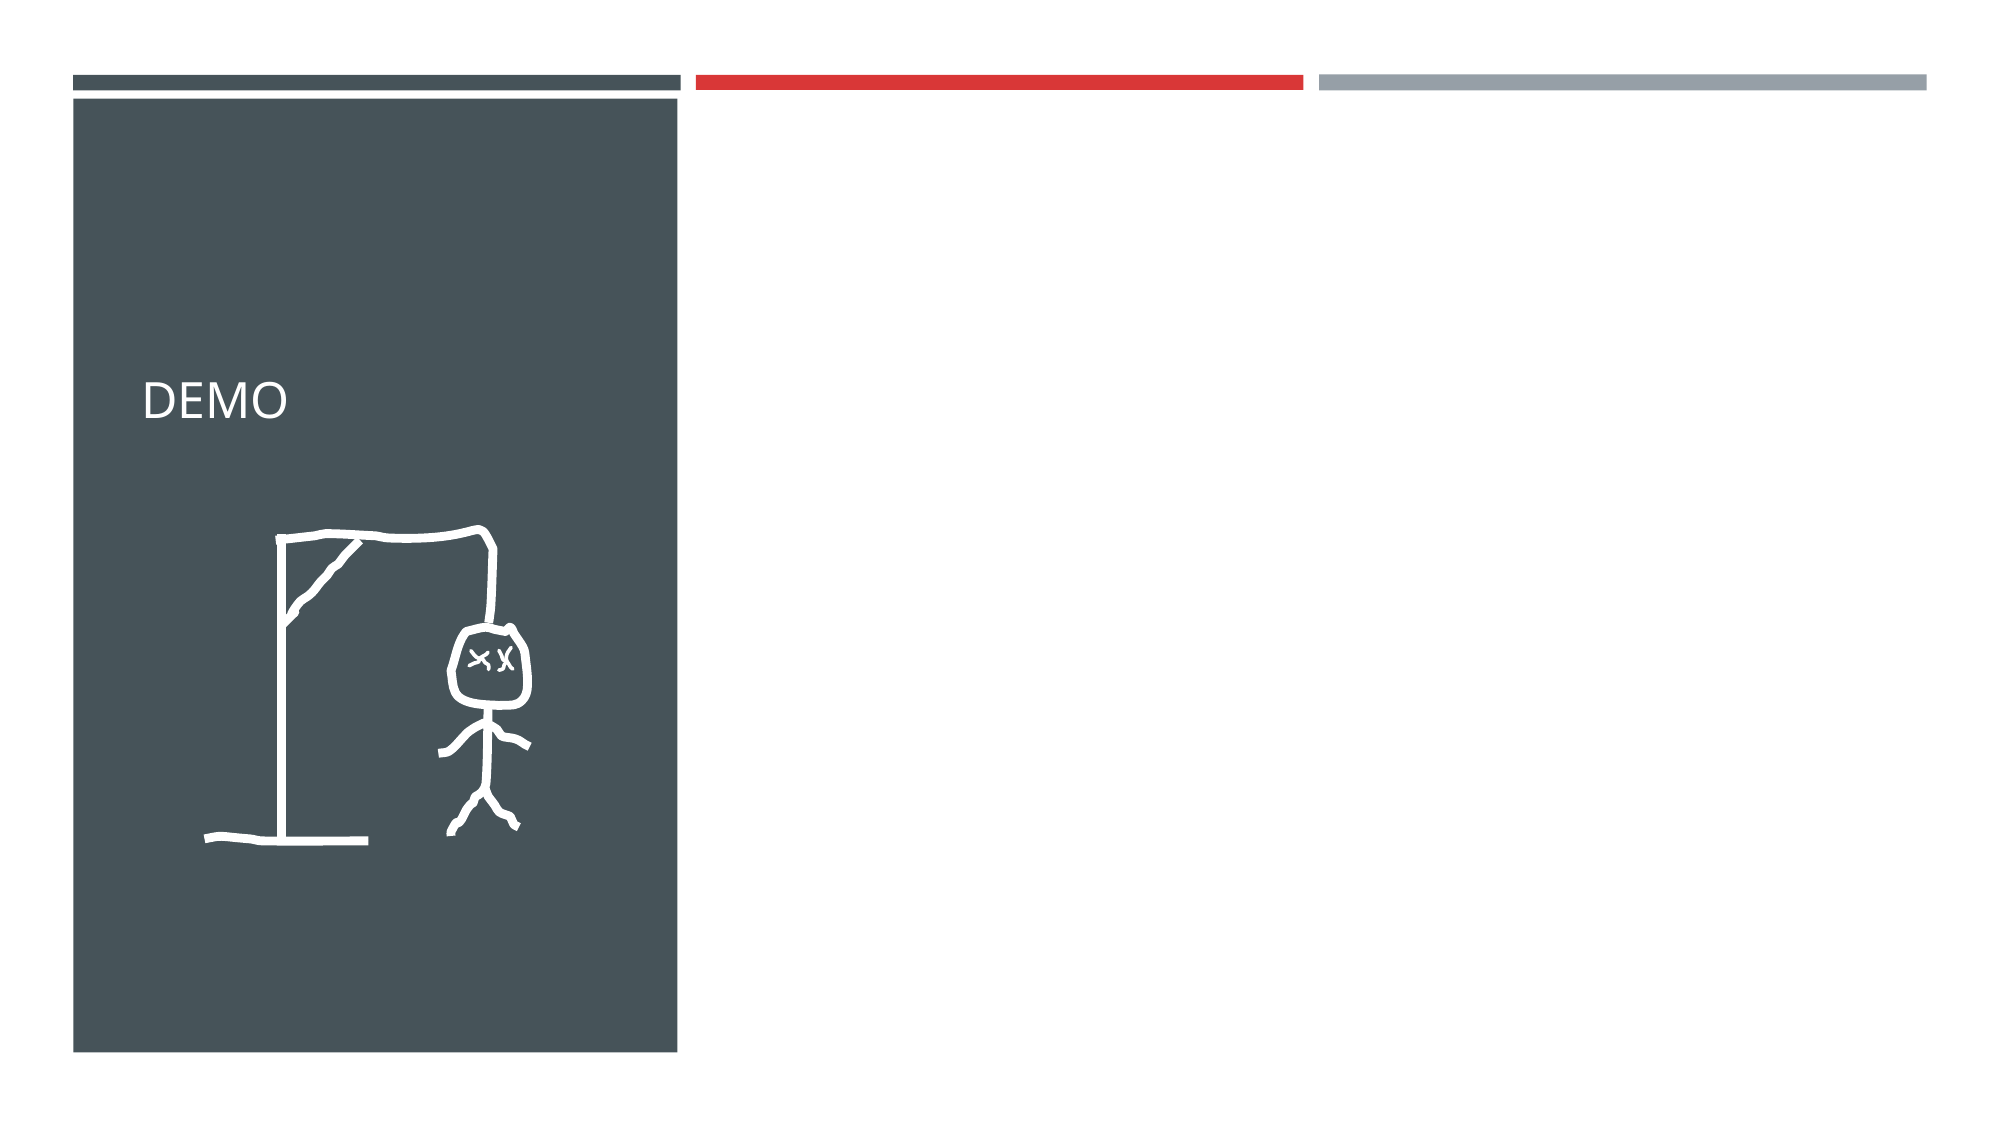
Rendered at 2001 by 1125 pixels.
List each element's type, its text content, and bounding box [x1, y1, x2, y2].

title DEMO [125, 153, 624, 436]
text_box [204, 529, 530, 842]
